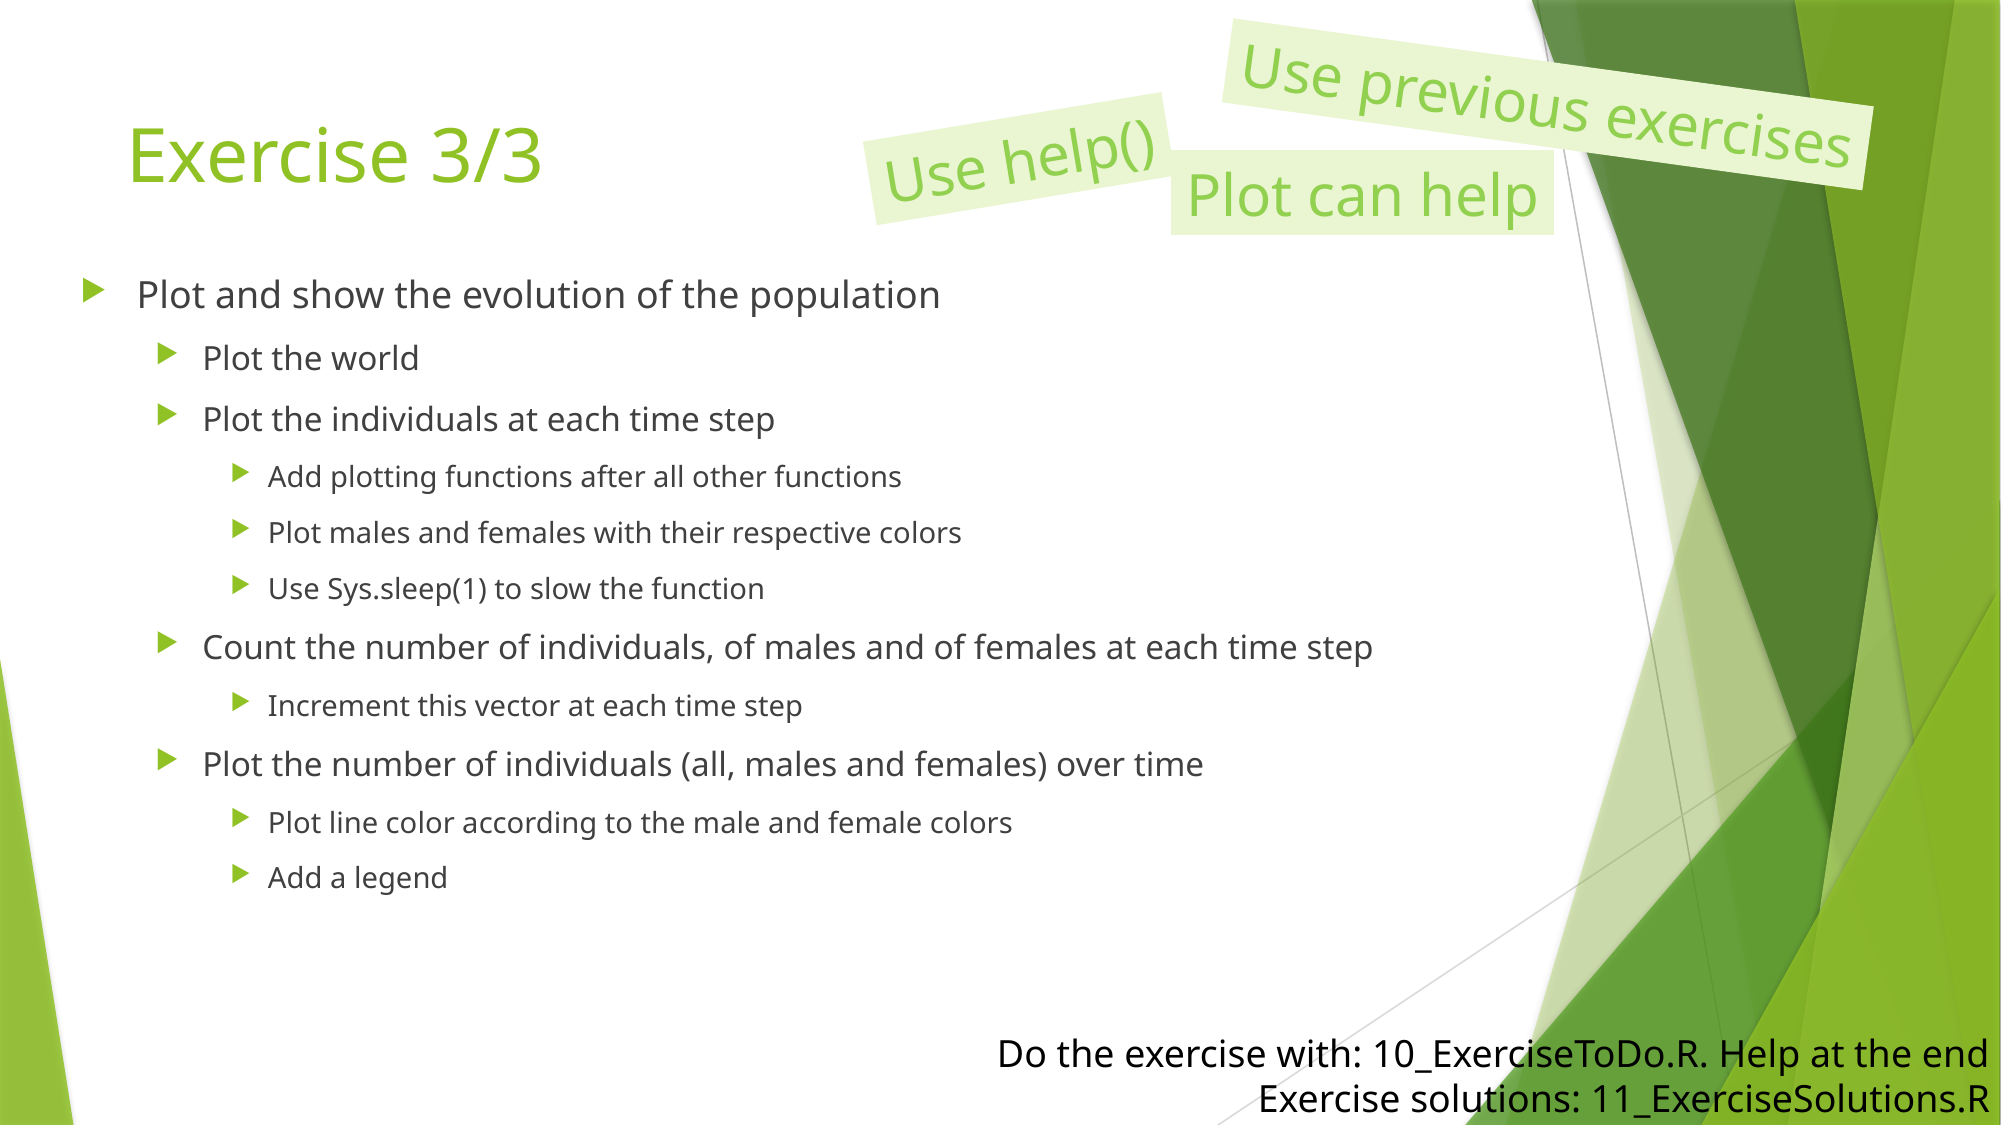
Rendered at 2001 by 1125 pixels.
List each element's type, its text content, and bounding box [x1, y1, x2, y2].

text_box Use help() [862, 92, 1171, 226]
list Plot and show the evolution of the population Plot the world Plot the individuals at each time step Add plotting functions after all other functions Plot males and females with their respective colors Use Sys.sleep(1) to slow the function Count the number of individuals, of males and of females at each time step Increment this vector at each time step Plot the number of individuals (all, males and females) over time Plot line color according to the male and female colors Add a legend [65, 263, 1816, 1125]
title Exercise 3/3 [111, 99, 1522, 263]
text_box Do the exercise with: 10_ExerciseToDo.R. Help at the end Exercise solutions: 11_ExerciseSolutions.R [982, 1022, 2000, 1125]
text_box Plot can help [1171, 150, 1554, 235]
text_box Use previous exercises [1221, 18, 1874, 191]
